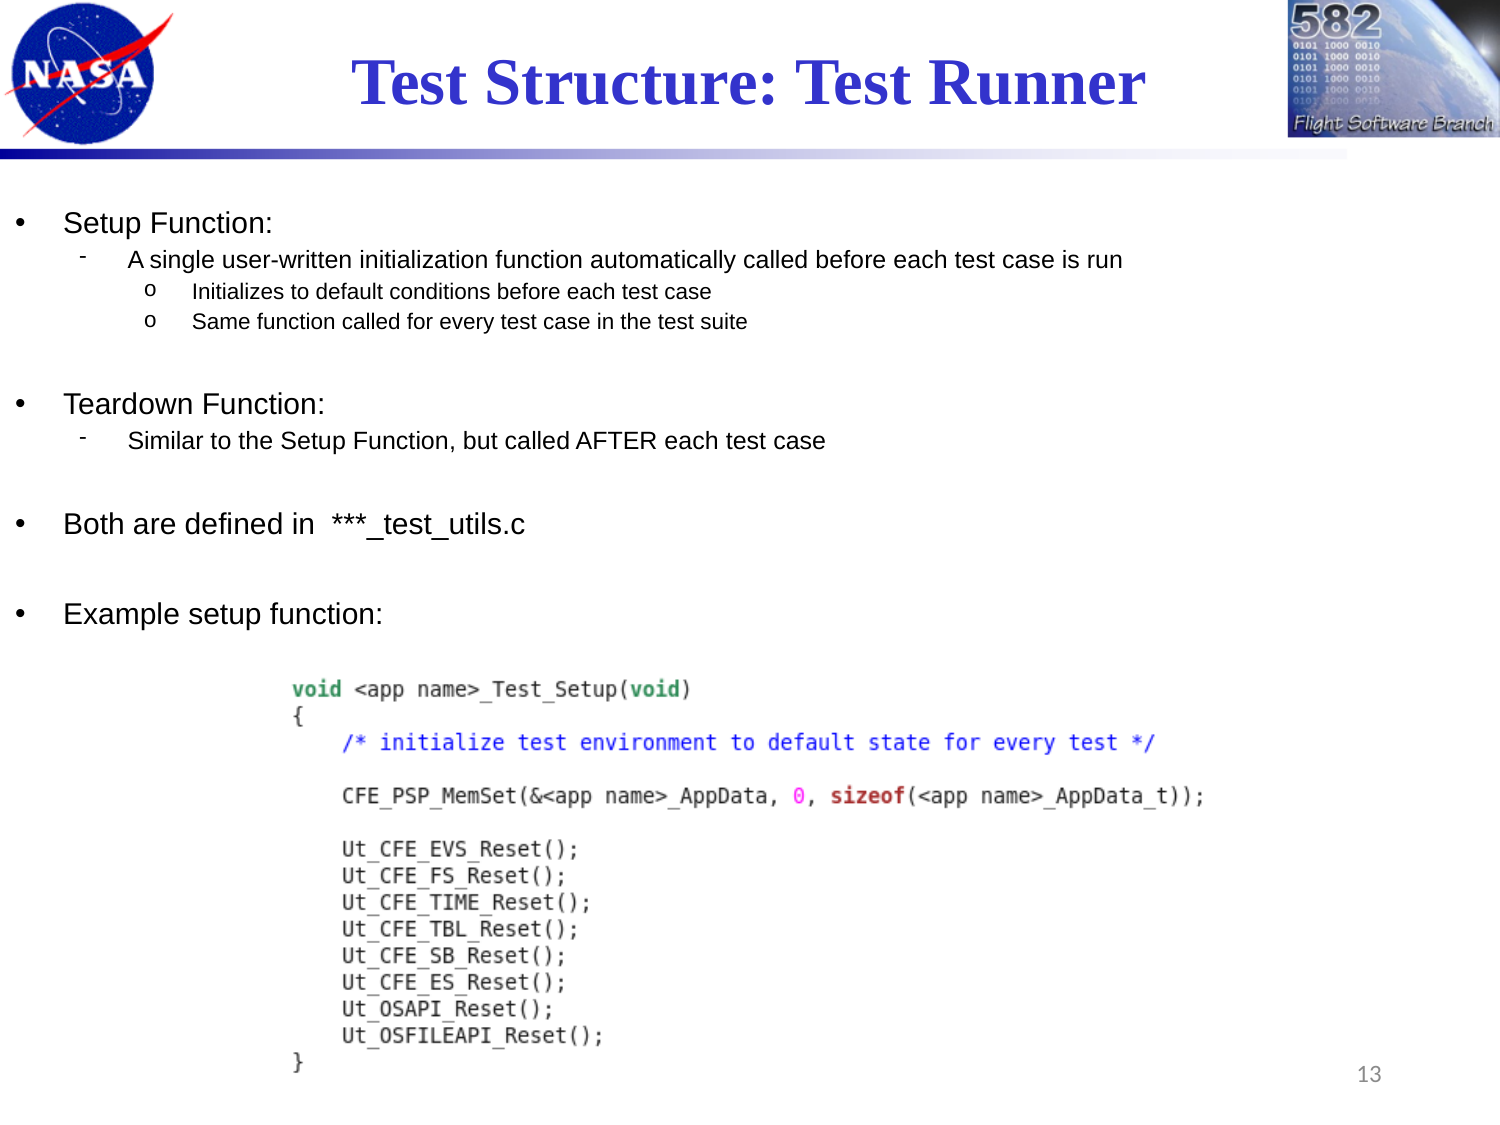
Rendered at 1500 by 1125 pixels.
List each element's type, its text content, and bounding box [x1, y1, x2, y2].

slide_number 13 [1059, 1042, 1397, 1103]
picture [0, 0, 1500, 1125]
list Setup Function: A single user-written initialization function automatically called before each test case is run Initializes to default conditions before each test case Same function called for every test case in the test suite Teardown Function: Similar to the Setup Function, but called AFTER each test case Both are defined in ***_test_utils.c Example setup function: [0, 200, 1397, 642]
title Test Structure: Test Runner [103, 0, 1397, 192]
